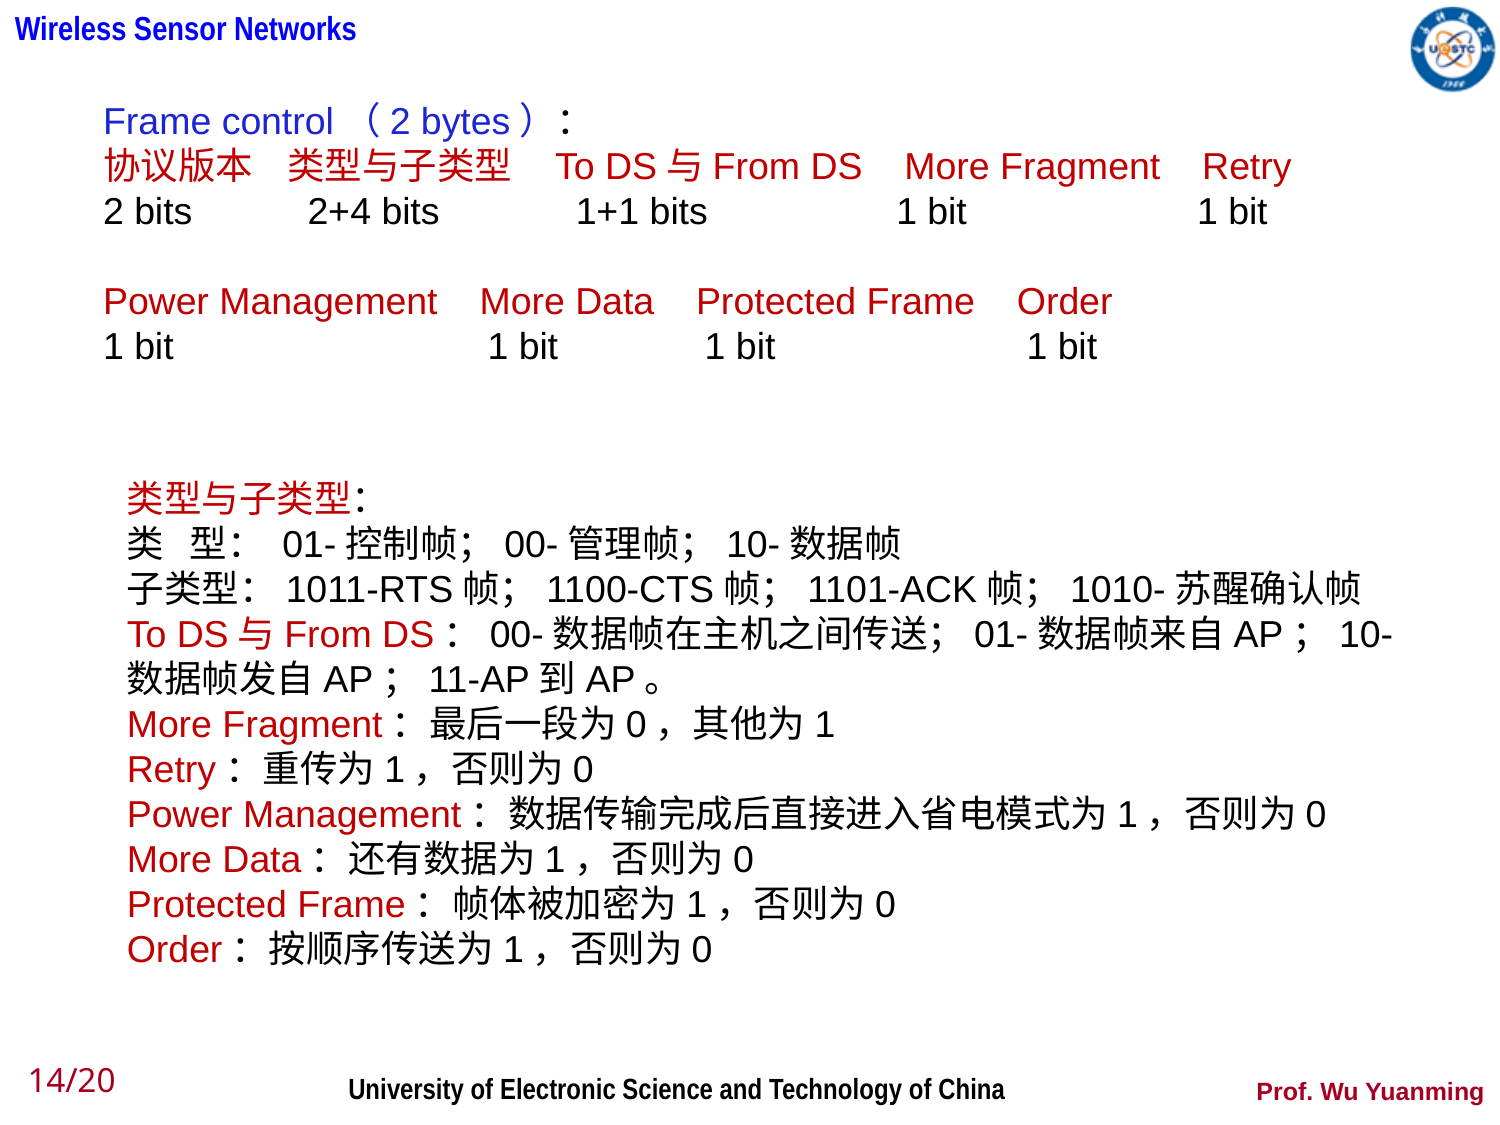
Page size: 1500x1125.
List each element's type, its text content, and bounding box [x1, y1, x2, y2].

text_box Frame control（2 bytes）： 协议版本 类型与子类型 To DS与From DS More Fragment Retry 2 bits 2+4 bits 1+1 bits 1 bit 1 bit Power Management More Data Protected Frame Order 1 bit 1 bit 1 bit 1 bit [88, 89, 1376, 375]
slide_number 14/20 [12, 1054, 172, 1113]
picture [1406, 0, 1500, 96]
text_box 类型与子类型： 类 型： 01-控制帧；00-管理帧；10-数据帧 子类型：1011-RTS帧；1100-CTS帧；1101-ACK帧；1010-苏醒确认帧 To DS与From DS：00-数据帧在主机之间传送；01-数据帧来自AP；10-数据帧发自AP；11-AP到AP。 More Fragment：最后一段为0，其他为1 Retry：重传为1，否则为0 Power Management：数据传输完成后直接进入省电模式为1，否则为0 More Data：还有数据为1，否则为0 Protected Frame：帧体被加密为1，否则为0 Order：按顺序传送为1，否则为0 [112, 467, 1435, 1023]
